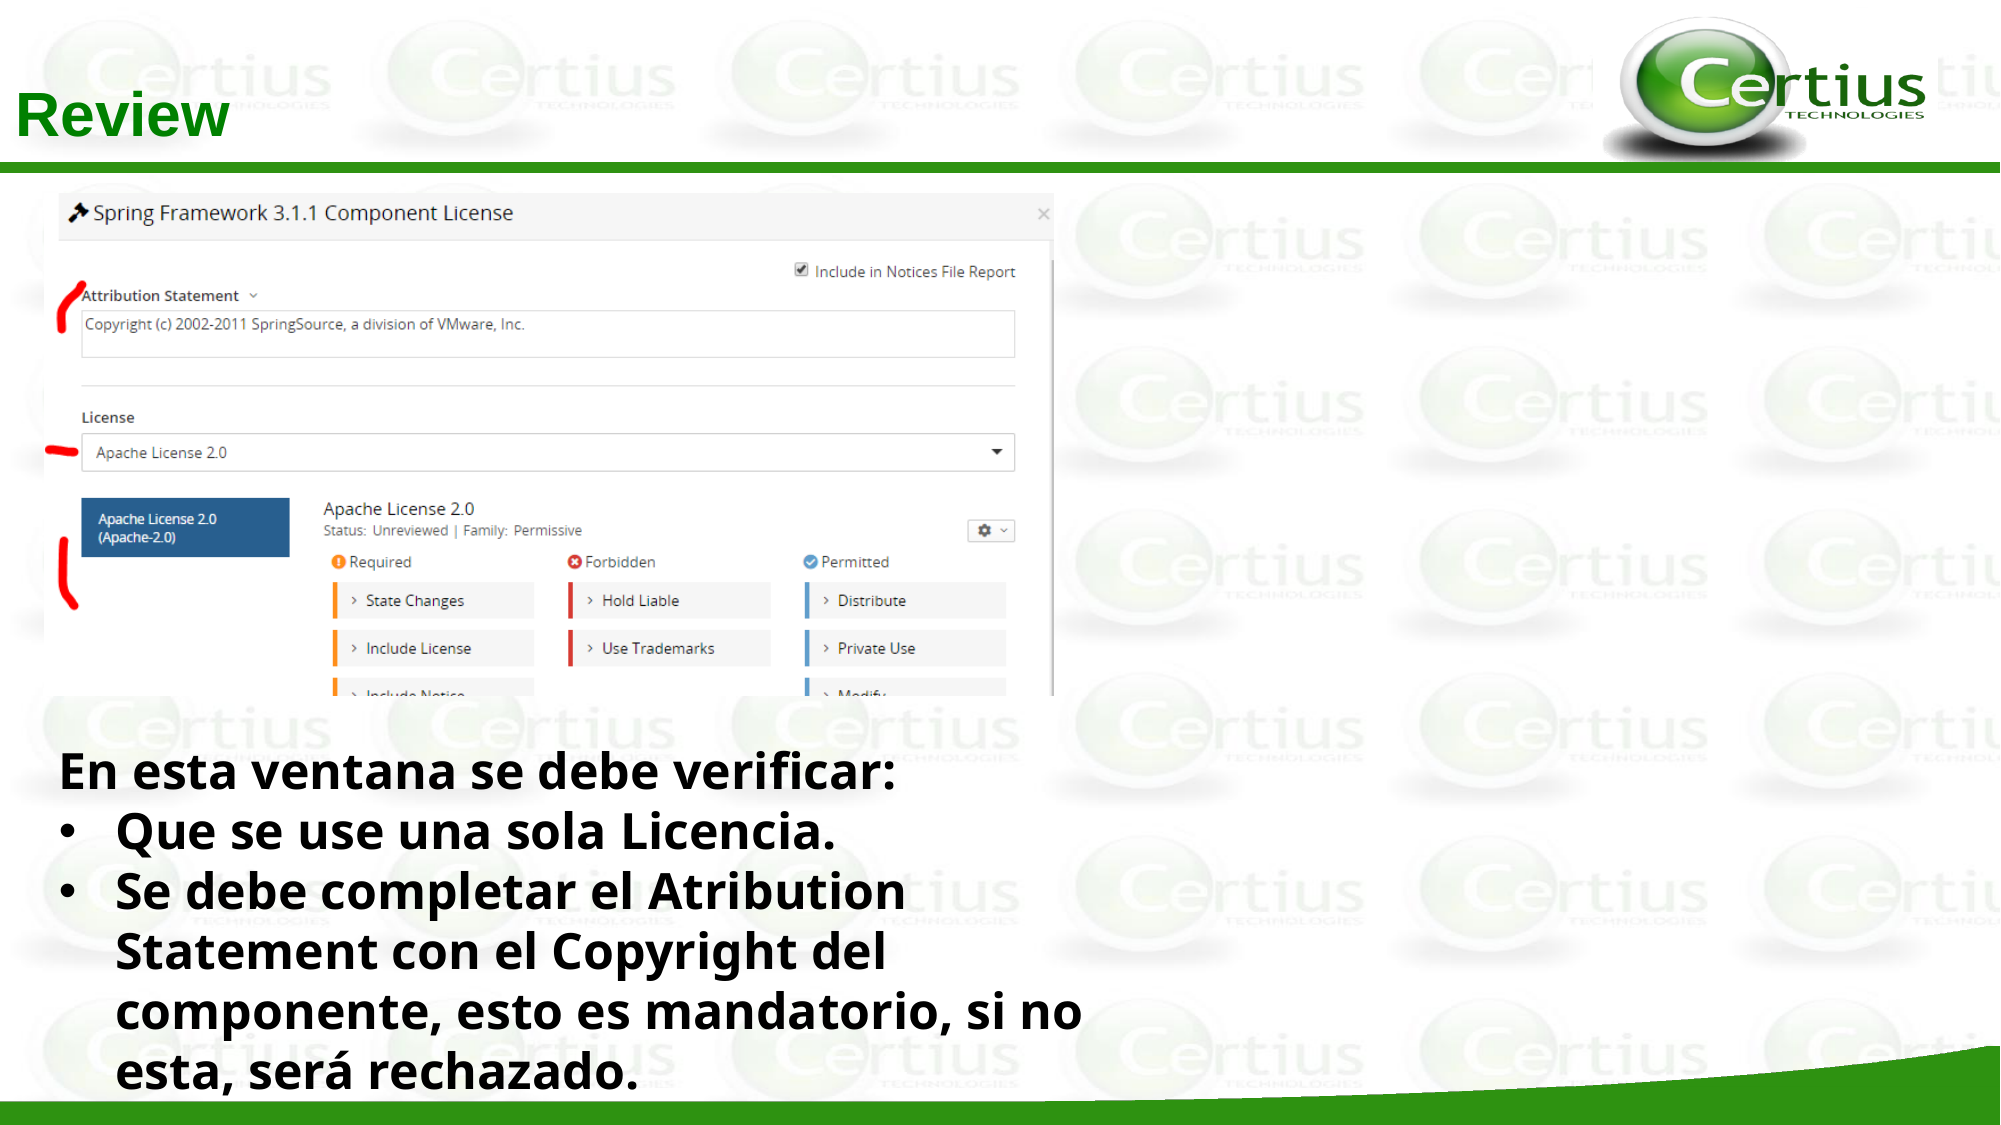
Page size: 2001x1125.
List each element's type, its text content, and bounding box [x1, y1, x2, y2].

text_box Review [0, 56, 250, 157]
text_box En esta ventana se debe verificar: Que se use una sola Licencia. Se debe completar el Atribution Statement con el Copyright del componente, esto es mandatorio, si no esta, será rechazado. [44, 732, 1187, 1108]
picture [0, 0, 2001, 1125]
